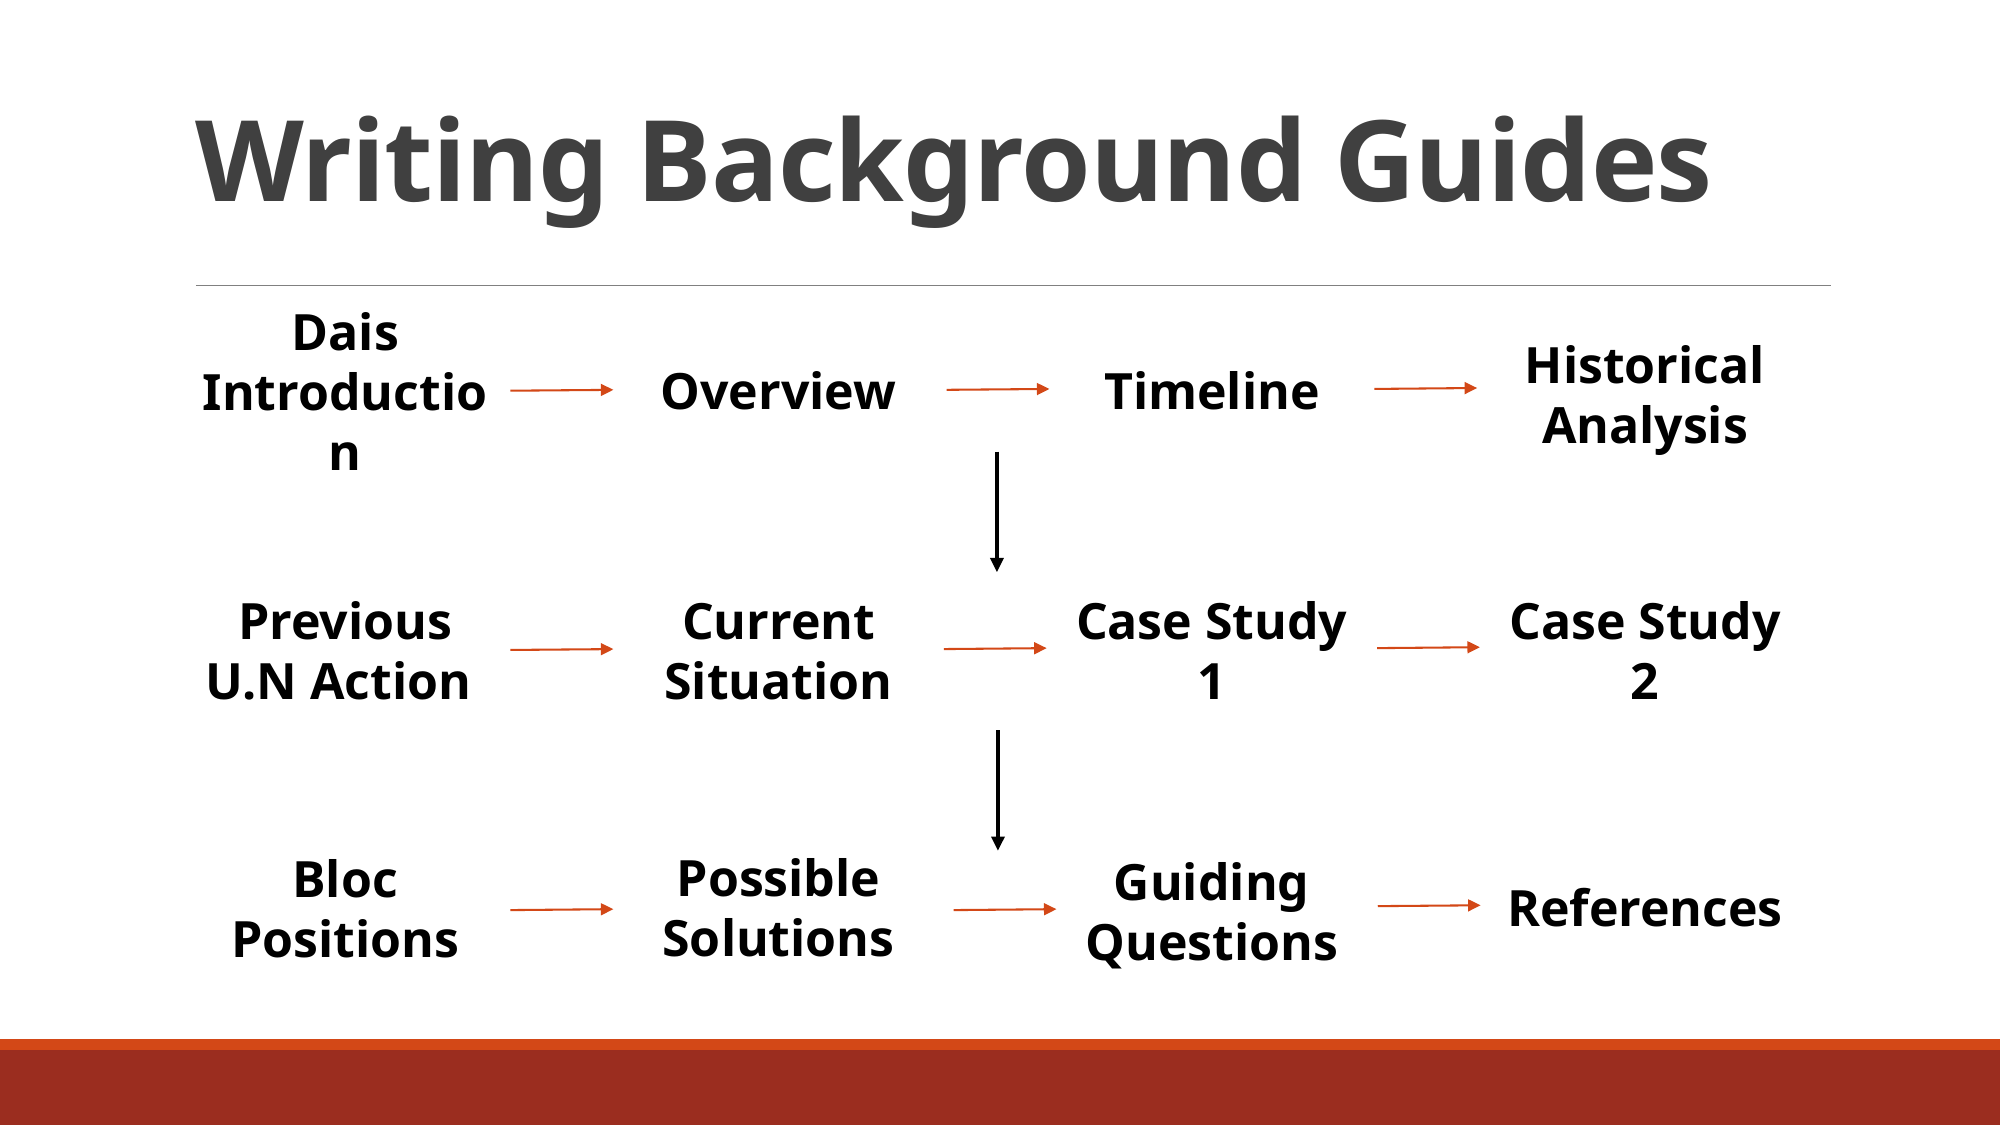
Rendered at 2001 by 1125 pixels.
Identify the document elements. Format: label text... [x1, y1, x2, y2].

text_box Guiding Questions [1045, 828, 1378, 992]
text_box Previous U.N Action [179, 568, 512, 731]
text_box References [1479, 825, 1812, 988]
text_box Historical Analysis [1479, 312, 1812, 475]
text_box Possible Solutions [612, 825, 945, 988]
text_box Timeline [1045, 308, 1378, 471]
text_box Case Study 1 [1045, 568, 1378, 731]
title Writing Background Guides [180, 78, 1830, 233]
text_box Bloc Positions [179, 826, 512, 989]
text_box Dais Introduction [179, 309, 512, 472]
text_box Current Situation [612, 568, 945, 731]
text_box Case Study 2 [1479, 568, 1812, 731]
text_box Overview [612, 308, 945, 471]
